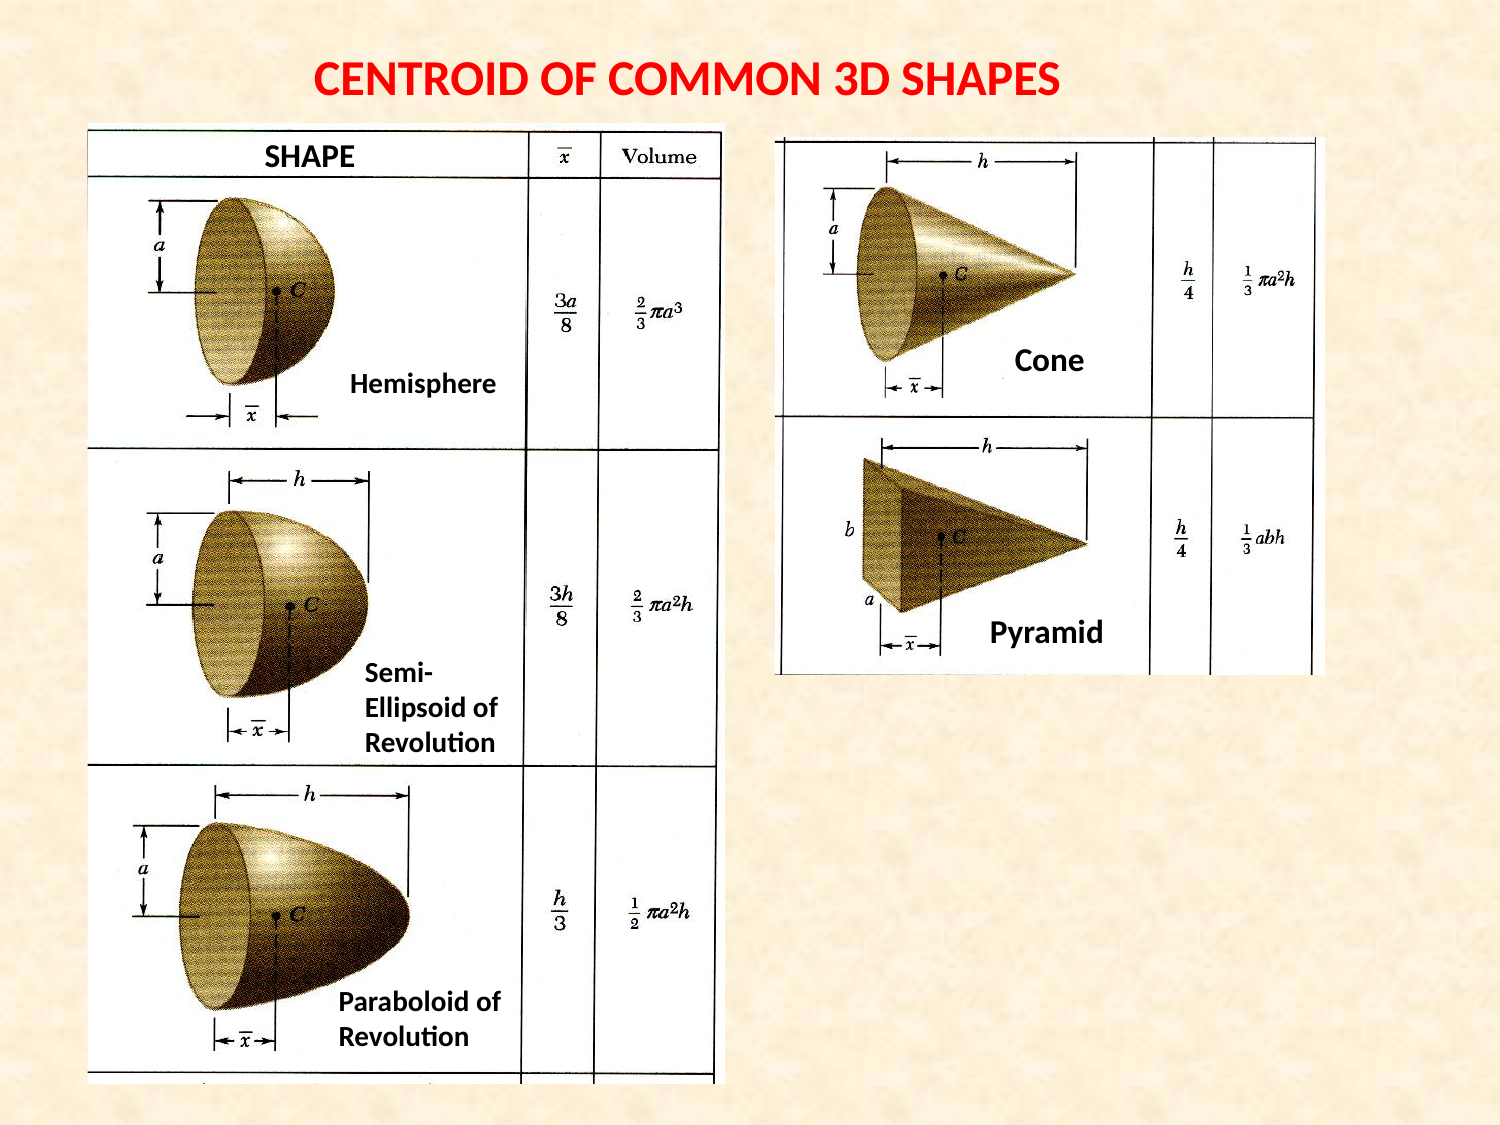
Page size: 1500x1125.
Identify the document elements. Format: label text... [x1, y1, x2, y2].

title CENTROID OF COMMON 3D SHAPES [125, 37, 1250, 113]
picture [0, 0, 1500, 1125]
